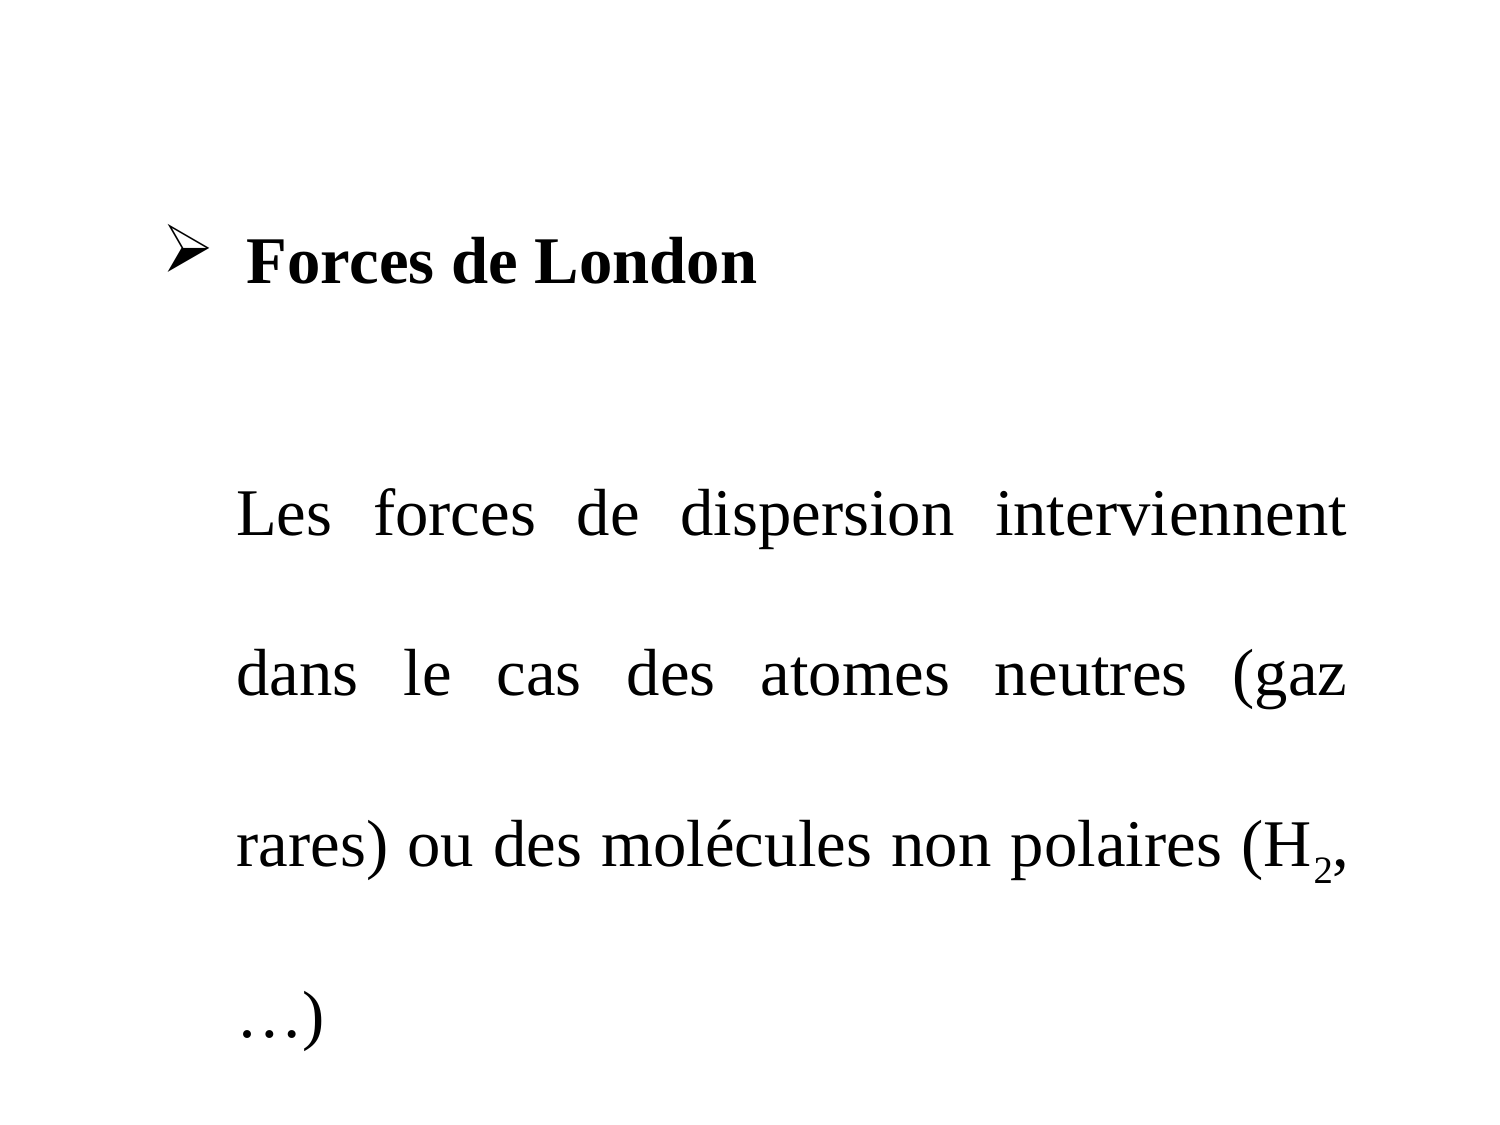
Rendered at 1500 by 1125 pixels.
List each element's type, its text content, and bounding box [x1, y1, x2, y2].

text_box Forces de London [147, 169, 809, 304]
text_box Les forces de dispersion interviennent dans le cas des atomes neutres (gaz rares) ou des molécules non polaires (H2, …) [147, 381, 1365, 1059]
